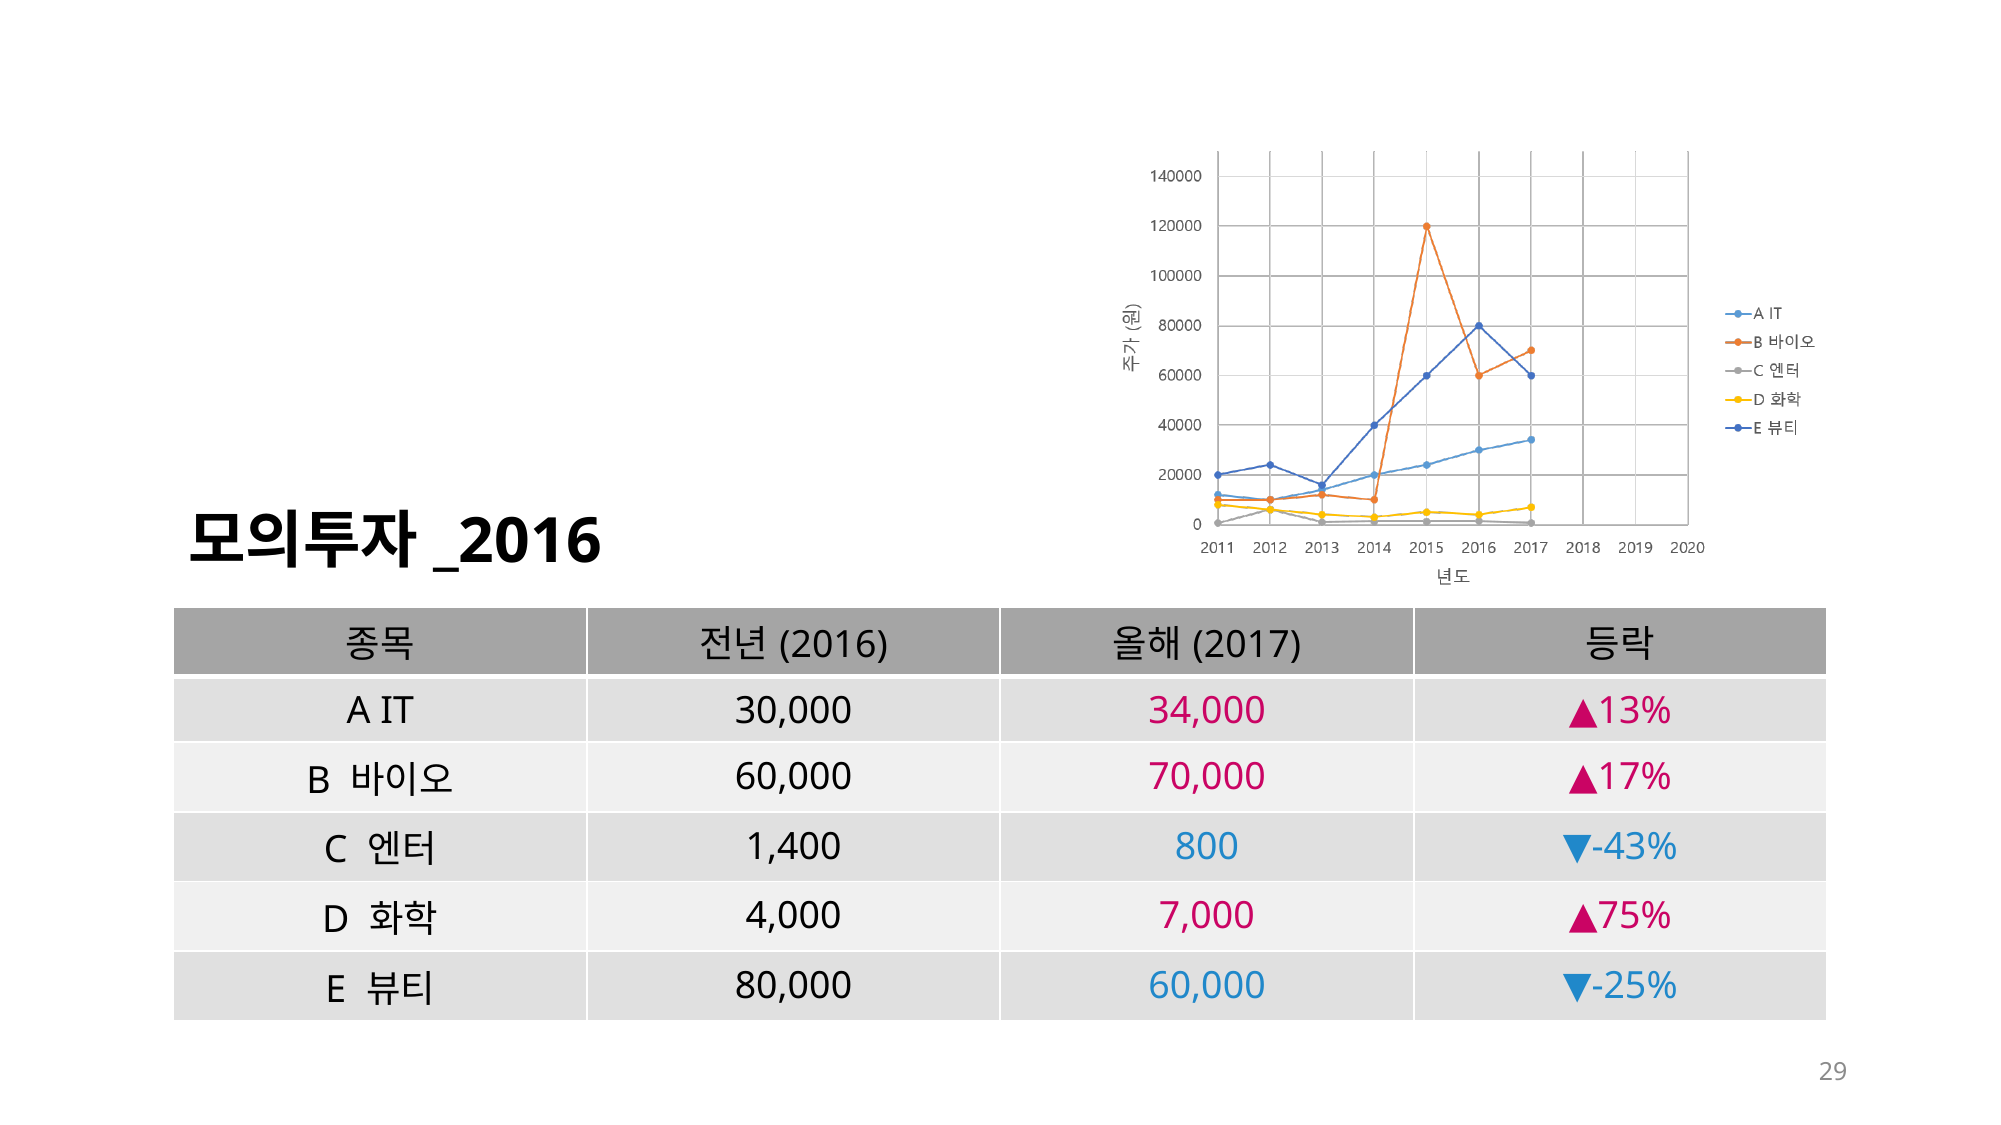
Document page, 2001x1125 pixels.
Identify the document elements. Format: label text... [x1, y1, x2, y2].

table_header 종목 [174, 608, 586, 674]
table_cell 60,000 [1001, 952, 1413, 1020]
table_cell 60,000 [588, 743, 999, 811]
table_cell 70,000 [1001, 743, 1413, 811]
table_cell 1,400 [588, 813, 999, 881]
table_cell D 화학 [174, 882, 586, 950]
table_cell B 바이오 [174, 743, 586, 811]
table_cell ▲13% [1415, 679, 1826, 741]
table_cell ▼-25% [1415, 952, 1826, 1020]
table_cell 7,000 [1001, 882, 1413, 950]
table_cell E 뷰티 [174, 952, 586, 1020]
table_cell ▼-43% [1415, 813, 1826, 881]
table_cell 30,000 [588, 679, 999, 741]
table_cell A IT [174, 679, 586, 741]
table_cell 800 [1001, 813, 1413, 881]
table_header 올해(2017) [1001, 608, 1413, 674]
table_cell 34,000 [1001, 679, 1413, 741]
table_cell ▲17% [1415, 743, 1826, 811]
table_cell 4,000 [588, 882, 999, 950]
table_header 등락 [1415, 608, 1826, 674]
table_cell C 엔터 [174, 813, 586, 881]
text_box 모의투자_2016 [173, 492, 995, 583]
slide_number 29 [1412, 1042, 1863, 1103]
table_header 전년(2016) [588, 608, 999, 674]
picture [1099, 134, 1828, 607]
table_cell 80,000 [588, 952, 999, 1020]
table_cell ▲75% [1415, 882, 1826, 950]
